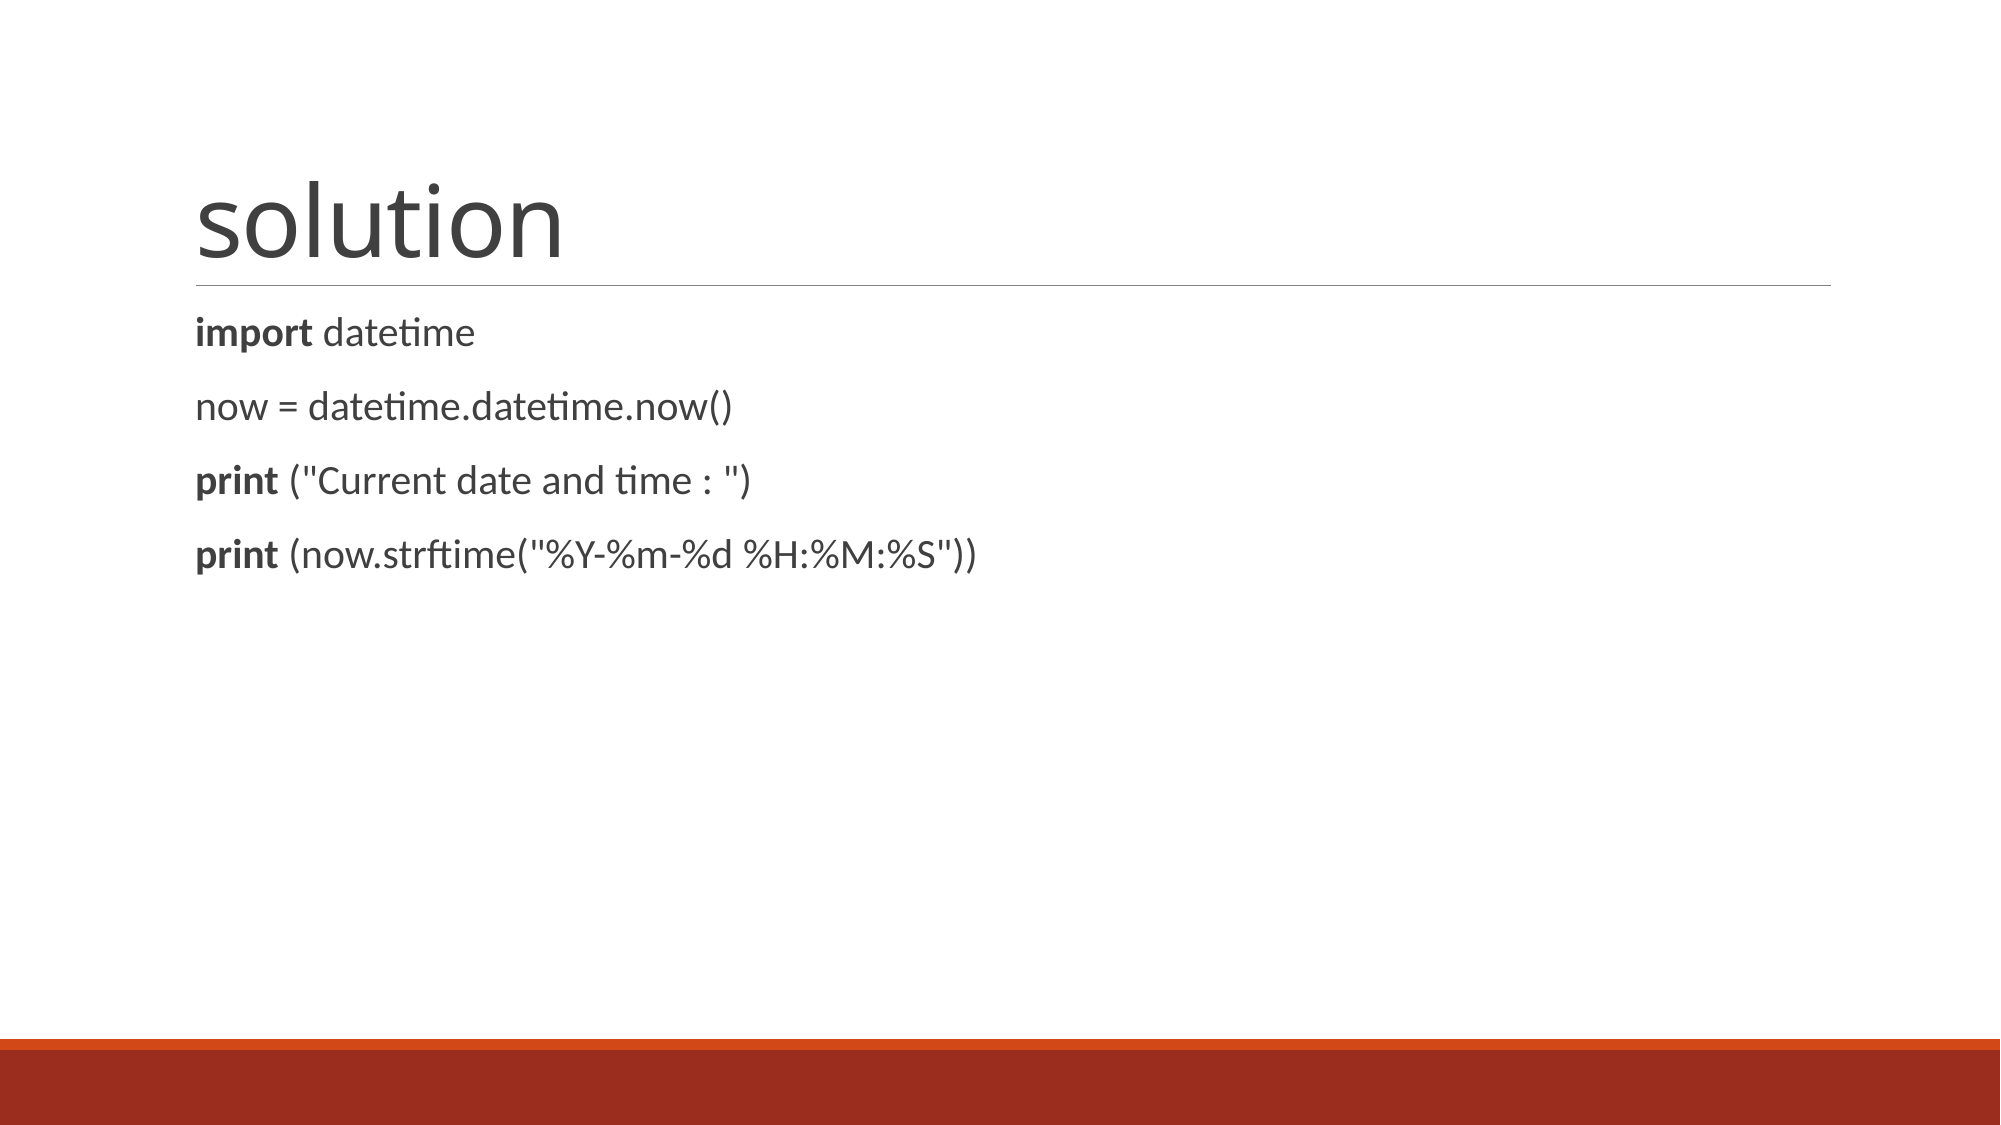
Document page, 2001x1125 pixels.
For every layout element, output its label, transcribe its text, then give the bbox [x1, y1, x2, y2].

list import datetime now = datetime.datetime.now() print ("Current date and time : ") print (now.strftime("%Y-%m-%d %H:%M:%S")) [180, 302, 1830, 963]
title solution [180, 47, 1830, 285]
